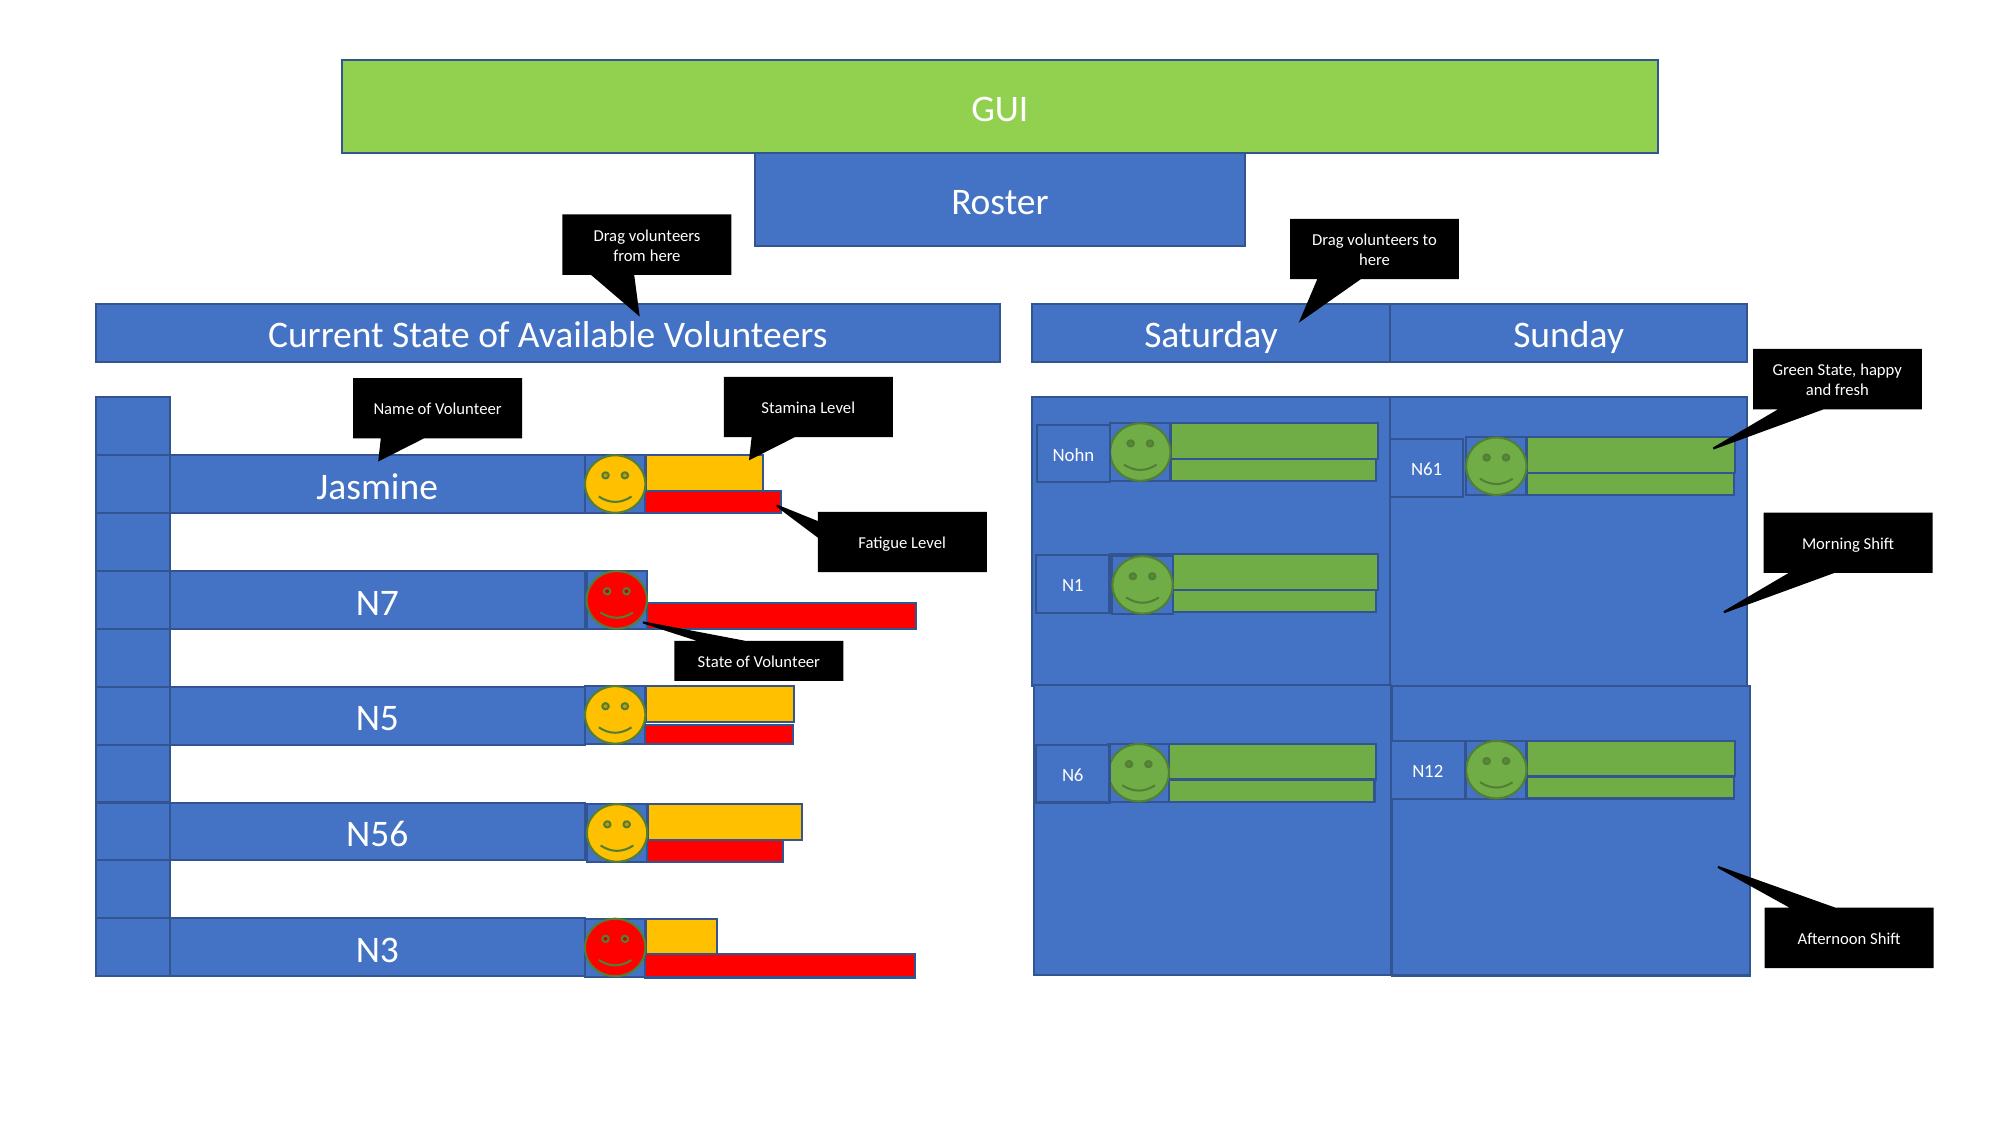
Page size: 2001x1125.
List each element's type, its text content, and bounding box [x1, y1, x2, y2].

text_box [623, 493, 646, 514]
text_box [1172, 460, 1377, 482]
text_box [584, 955, 611, 978]
text_box [1466, 780, 1491, 800]
text_box [1528, 740, 1736, 777]
text_box [1151, 555, 1174, 578]
text_box [586, 803, 610, 824]
text_box Name of Volunteer [353, 378, 523, 462]
text_box [95, 859, 171, 917]
text_box [1528, 474, 1735, 496]
text_box [1170, 743, 1377, 781]
text_box N56 [169, 802, 586, 861]
text_box [95, 628, 171, 686]
text_box [646, 454, 764, 492]
text_box Morning Shift [1723, 512, 1933, 614]
text_box [648, 841, 784, 863]
text_box [95, 917, 169, 977]
text_box [625, 918, 646, 938]
text_box [644, 953, 916, 979]
text_box [1149, 592, 1174, 615]
text_box [1502, 776, 1528, 800]
text_box Stamina Level [723, 376, 893, 461]
text_box [1391, 685, 1751, 977]
text_box Jasmine [169, 454, 584, 514]
text_box [586, 842, 610, 863]
text_box [586, 570, 609, 591]
text_box [1503, 436, 1528, 460]
text_box [1465, 436, 1490, 459]
text_box [1148, 458, 1172, 482]
text_box [1505, 472, 1528, 496]
text_box Drag volunteers from here [562, 214, 732, 317]
text_box [585, 570, 649, 630]
text_box N5 [169, 686, 586, 746]
text_box [620, 957, 646, 978]
text_box [1111, 591, 1136, 615]
text_box [1528, 777, 1735, 800]
text_box [646, 685, 795, 723]
text_box [625, 570, 648, 592]
text_box [1147, 422, 1172, 446]
text_box N3 [169, 917, 586, 977]
text_box [623, 454, 646, 475]
text_box [623, 685, 646, 706]
text_box Green State, happy and fresh [1712, 348, 1922, 450]
text_box [95, 512, 171, 570]
text_box [584, 492, 608, 514]
text_box [648, 602, 917, 630]
text_box [584, 723, 609, 745]
text_box Drag volunteers to here [1290, 218, 1459, 323]
text_box [1111, 555, 1135, 579]
text_box [1111, 789, 1133, 803]
text_box [95, 744, 171, 802]
text_box [1505, 740, 1528, 764]
text_box [1465, 436, 1528, 496]
text_box [583, 685, 647, 745]
text_box [1170, 781, 1376, 803]
text_box [1109, 553, 1379, 591]
text_box [1111, 555, 1174, 615]
text_box Nohn [1036, 424, 1111, 483]
text_box [95, 396, 171, 454]
text_box N61 [1389, 438, 1464, 498]
text_box [1145, 780, 1170, 803]
text_box [646, 724, 794, 745]
text_box [648, 803, 803, 841]
text_box [1033, 684, 1392, 976]
text_box [584, 918, 606, 939]
text_box [584, 685, 607, 707]
text_box [583, 917, 647, 978]
text_box N7 [169, 570, 586, 630]
text_box [1172, 422, 1379, 460]
text_box [1111, 742, 1170, 803]
text_box [622, 724, 646, 745]
text_box State of Volunteer [642, 621, 844, 681]
text_box [584, 454, 608, 476]
text_box Fatigue Level [776, 504, 987, 573]
text_box Afternoon Shift [1717, 865, 1934, 969]
text_box [1031, 396, 1389, 687]
text_box [95, 570, 169, 628]
text_box [1465, 473, 1488, 496]
text_box [1111, 465, 1133, 482]
text_box Saturday [1031, 303, 1389, 363]
text_box Roster [754, 152, 1246, 247]
text_box [95, 686, 169, 744]
text_box [95, 454, 169, 512]
text_box [624, 842, 648, 863]
text_box [586, 609, 610, 630]
text_box [646, 918, 718, 955]
text_box [95, 802, 169, 859]
text_box Current State of Available Volunteers [95, 303, 1001, 363]
text_box [1147, 743, 1170, 765]
text_box [1389, 396, 1748, 685]
text_box [625, 803, 648, 824]
text_box [624, 608, 648, 630]
text_box [583, 454, 647, 514]
text_box [1107, 743, 1130, 757]
text_box [1466, 739, 1528, 800]
text_box [585, 803, 649, 863]
text_box Sunday [1389, 303, 1748, 363]
text_box N1 [1035, 554, 1111, 614]
text_box [1174, 591, 1377, 613]
text_box [1466, 740, 1487, 759]
text_box GUI [341, 59, 1659, 154]
text_box [1528, 436, 1736, 474]
text_box [1111, 422, 1172, 482]
text_box [1109, 422, 1133, 439]
text_box N6 [1035, 744, 1111, 804]
text_box [646, 490, 782, 514]
text_box N12 [1390, 740, 1466, 800]
